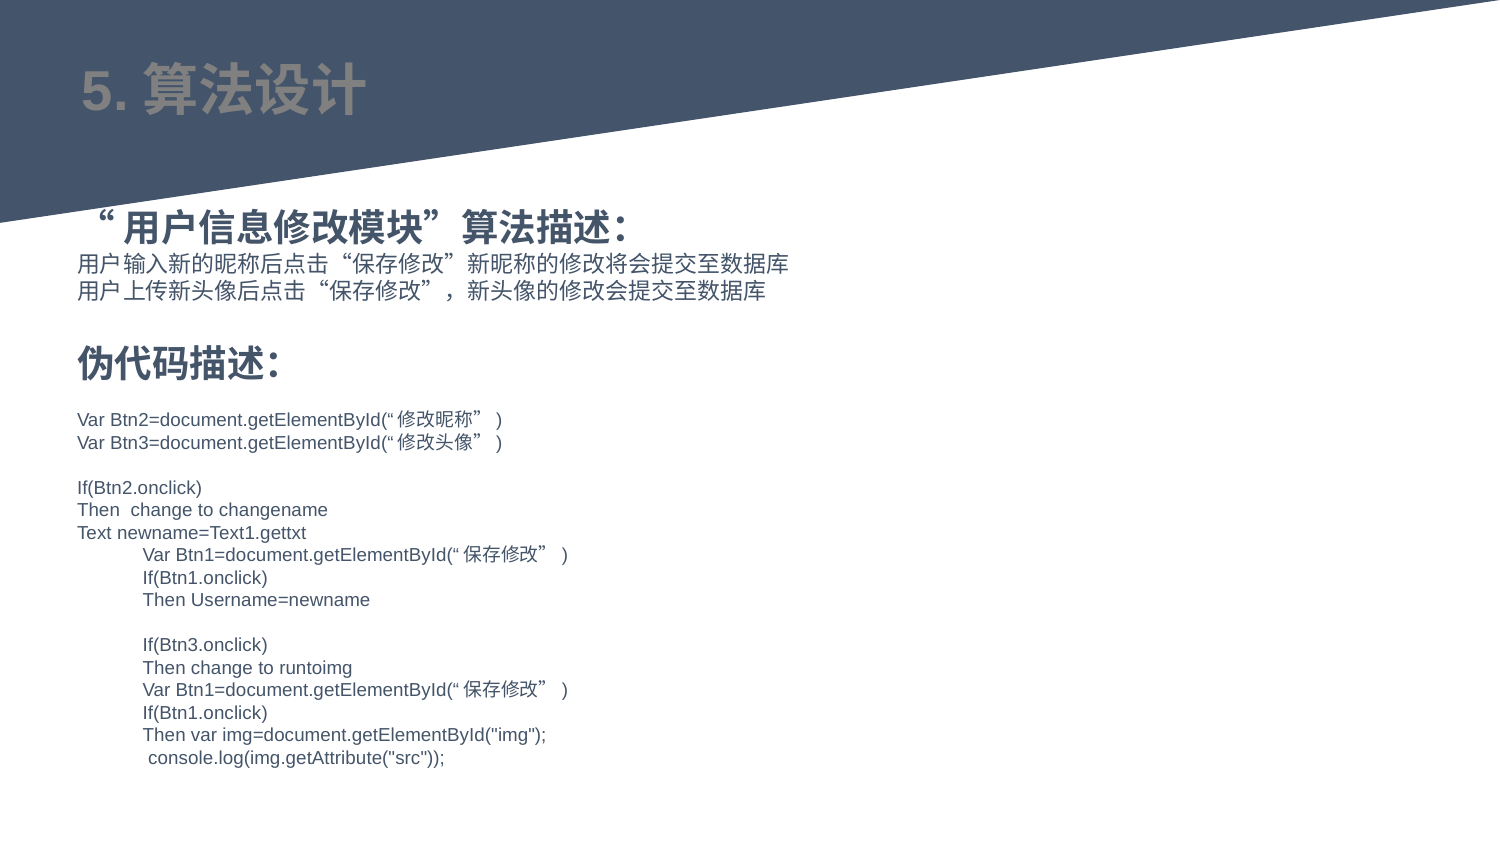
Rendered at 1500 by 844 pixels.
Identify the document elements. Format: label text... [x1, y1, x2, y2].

text_box 伪代码描述： Var Btn2=document.getElementById(“修改昵称”) Var Btn3=document.getElementById(“修改头像”) If(Btn2.onclick) Then change to changename Text newname=Text1.gettxt Var Btn1=document.getElementById(“保存修改”) If(Btn1.onclick) Then Username=newname If(Btn3.onclick) Then change to runtoimg Var Btn1=document.getElementById(“保存修改”) If(Btn1.onclick) Then var img=document.getElementById("img"); console.log(img.getAttribute("src")); [62, 333, 856, 798]
text_box 5.算法设计 [0, 46, 526, 130]
text_box “用户信息修改模块”算法描述： 用户输入新的昵称后点击“保存修改”新昵称的修改将会提交至数据库 用户上传新头像后点击“保存修改”，新头像的修改会提交至数据库 [62, 196, 856, 333]
text_box [0, 0, 1500, 223]
